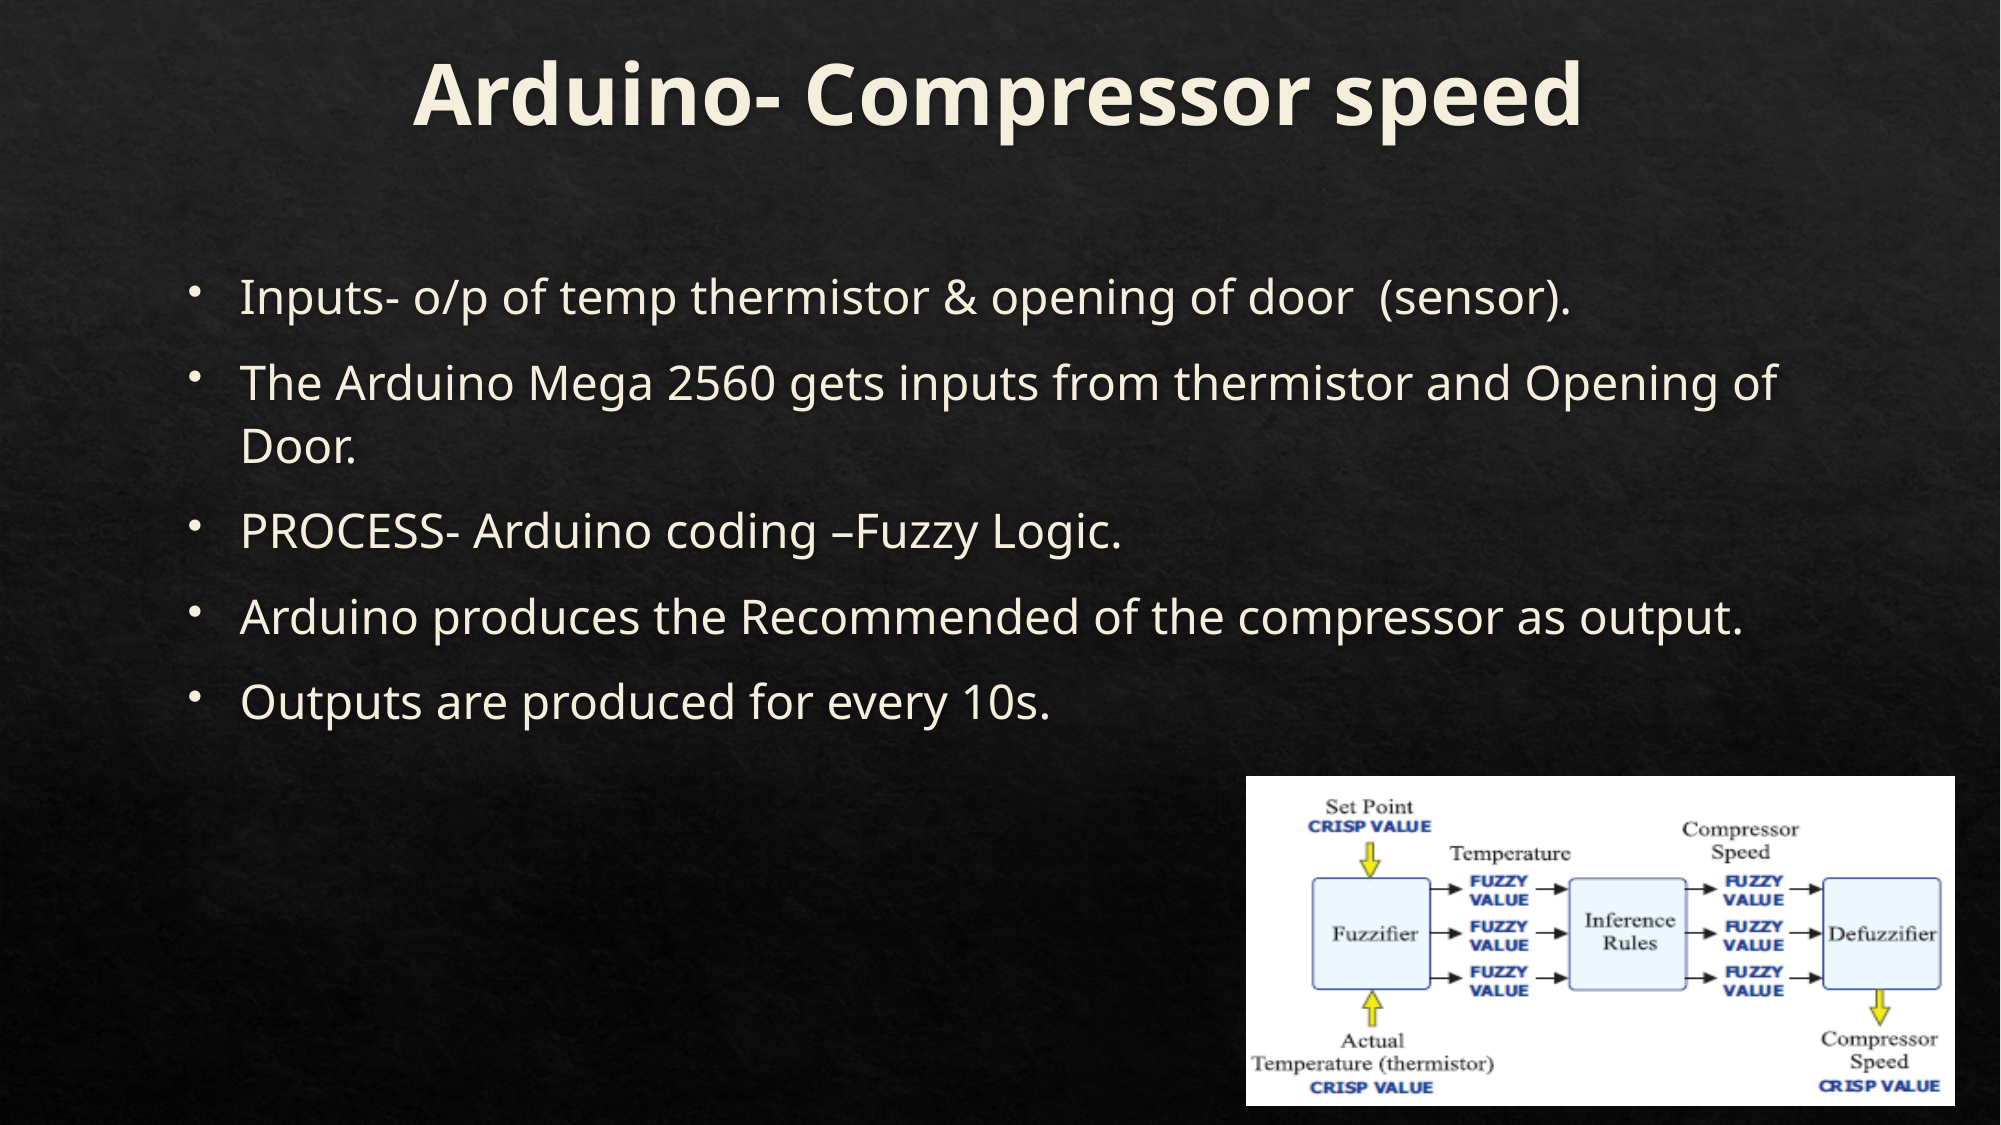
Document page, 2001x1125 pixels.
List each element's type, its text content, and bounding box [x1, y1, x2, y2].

list Inputs- o/p of temp thermistor & opening of door (sensor). The Arduino Mega 2560 gets inputs from thermistor and Opening of Door. PROCESS- Arduino coding –Fuzzy Logic. Arduino produces the Recommended of the compressor as output. Outputs are produced for every 10s. [168, 253, 1867, 753]
title Arduino- Compressor speed [150, 44, 1850, 152]
picture [1245, 775, 1955, 1107]
